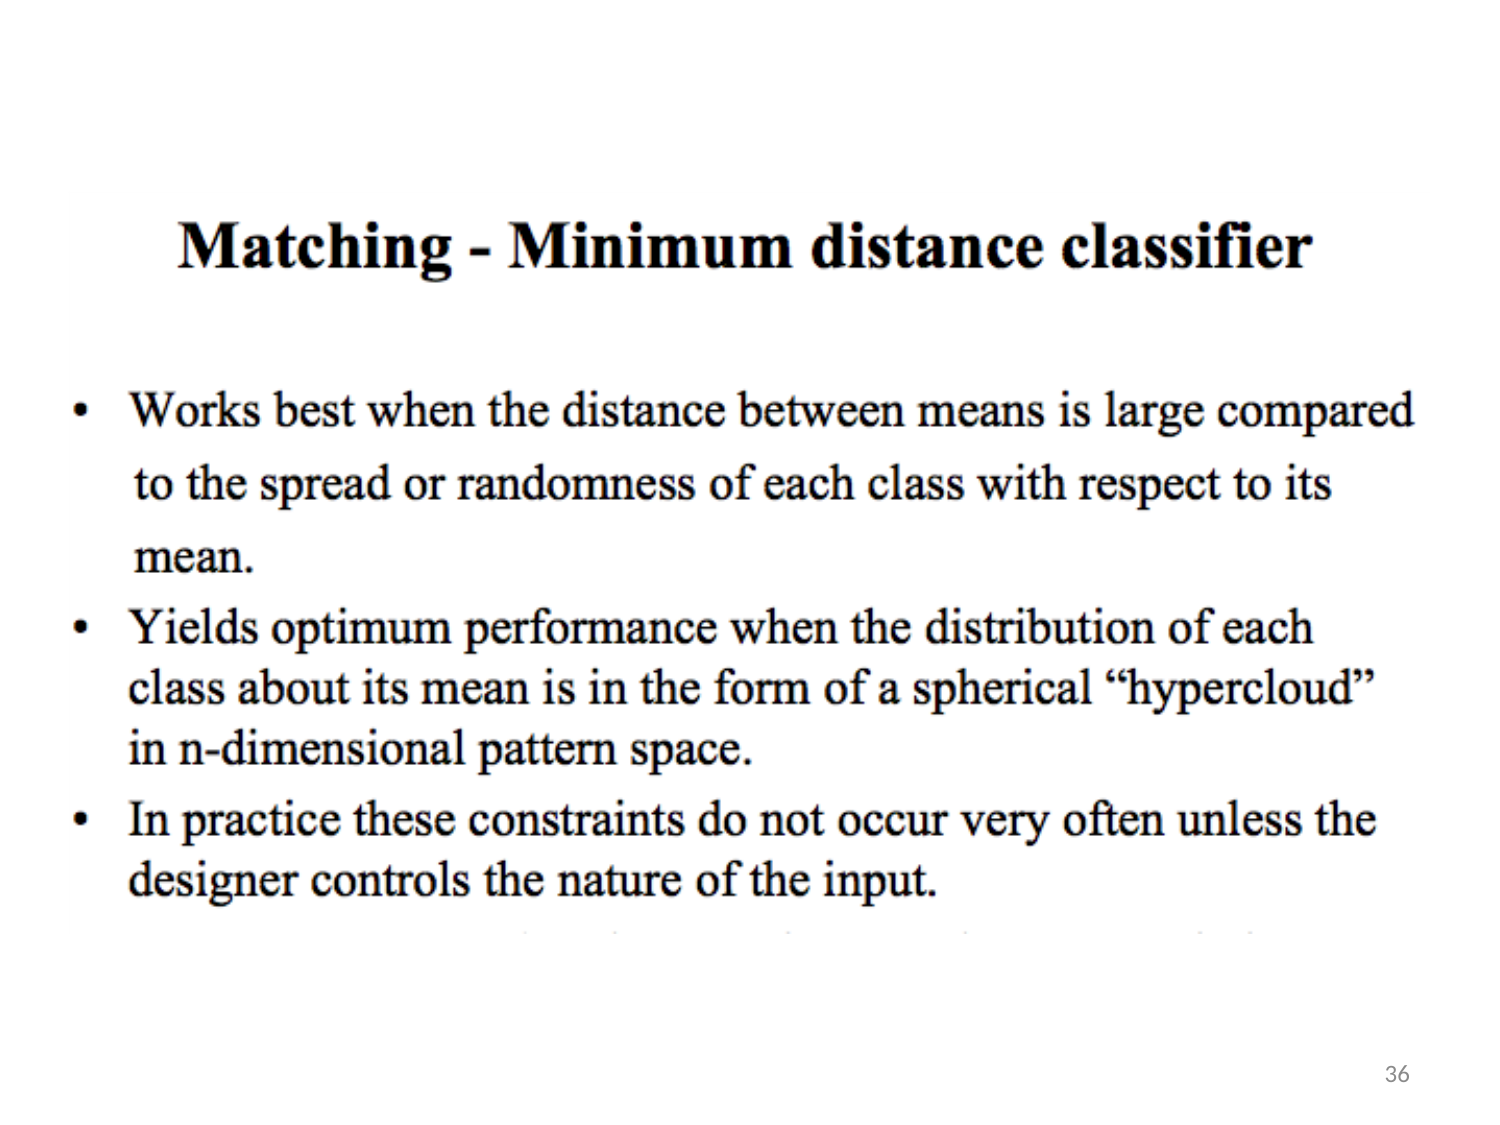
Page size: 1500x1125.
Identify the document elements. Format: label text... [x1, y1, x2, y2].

slide_number 36 [1074, 1042, 1425, 1103]
picture [68, 191, 1430, 934]
